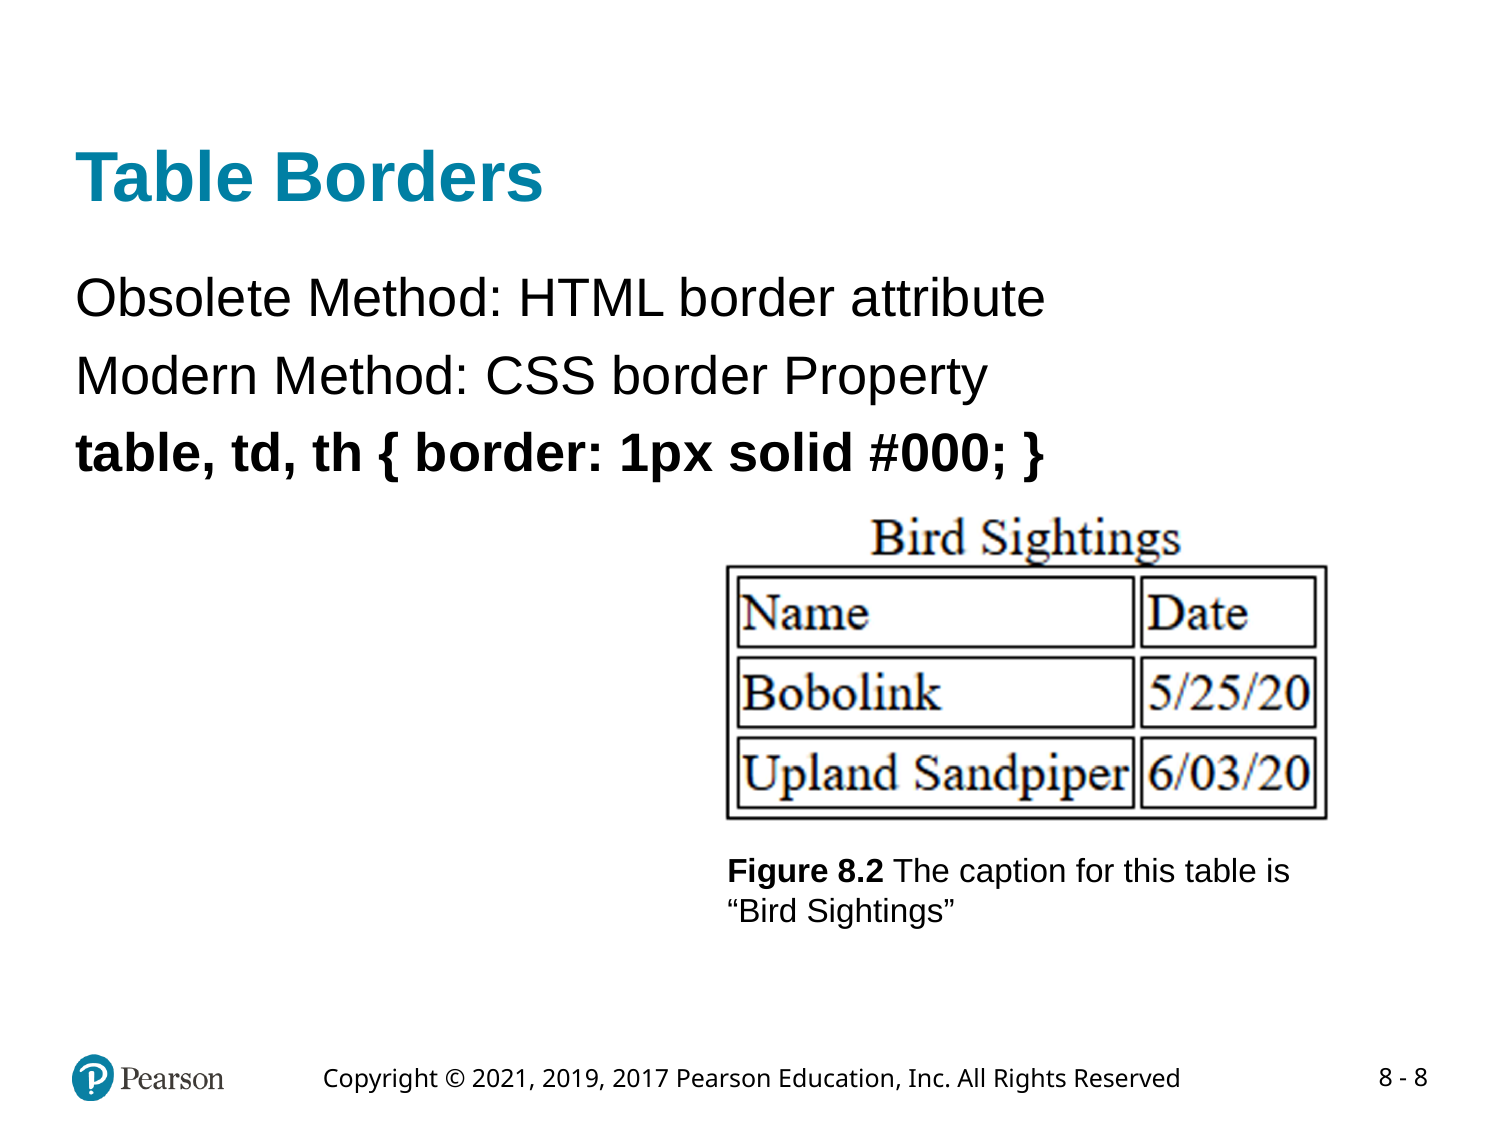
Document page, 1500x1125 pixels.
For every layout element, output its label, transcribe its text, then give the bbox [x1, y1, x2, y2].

title Table Borders [75, 35, 1425, 216]
text_box Figure 8.2 The caption for this table is “Bird Sightings” [712, 852, 1325, 937]
list Obsolete Method: HTML border attribute Modern Method: CSS border Property table, td, th { border: 1px solid #000; } [75, 262, 1425, 970]
picture [698, 487, 1364, 843]
picture [99, 1054, 224, 1101]
picture [72, 1087, 83, 1101]
picture [72, 1054, 89, 1072]
picture [81, 1064, 107, 1089]
